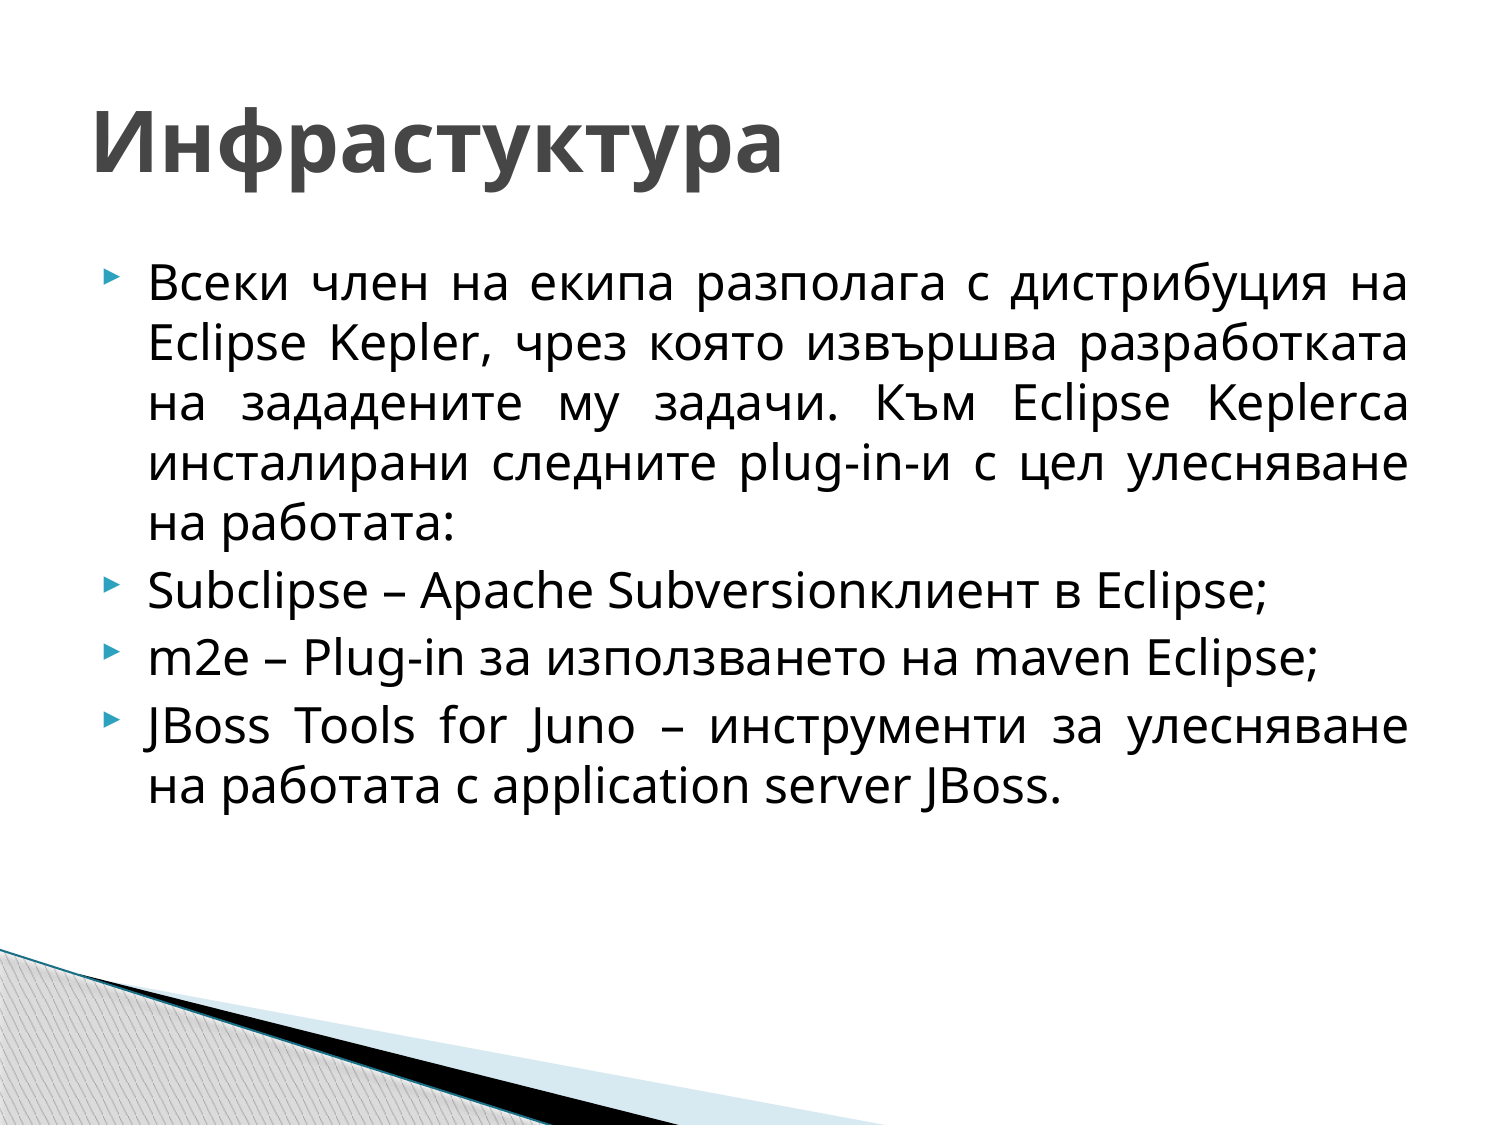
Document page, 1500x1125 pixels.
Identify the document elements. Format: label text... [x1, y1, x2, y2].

title Инфрастуктура [75, 45, 1425, 233]
list Всеки член на екипа разполага с дистрибуция на Eclipse Kepler, чрез която извършва разработката на зададените му задачи. Към Eclipse Keplerса инсталирани следните plug-in-и с цел улесняване на работата: Subclipse – Apache Subversionклиент в Eclipse; m2е – Plug-in за използването на maven Eclipse; JBoss Tools for Juno – инструменти за улесняване на работата с application server JBoss. [75, 243, 1425, 986]
